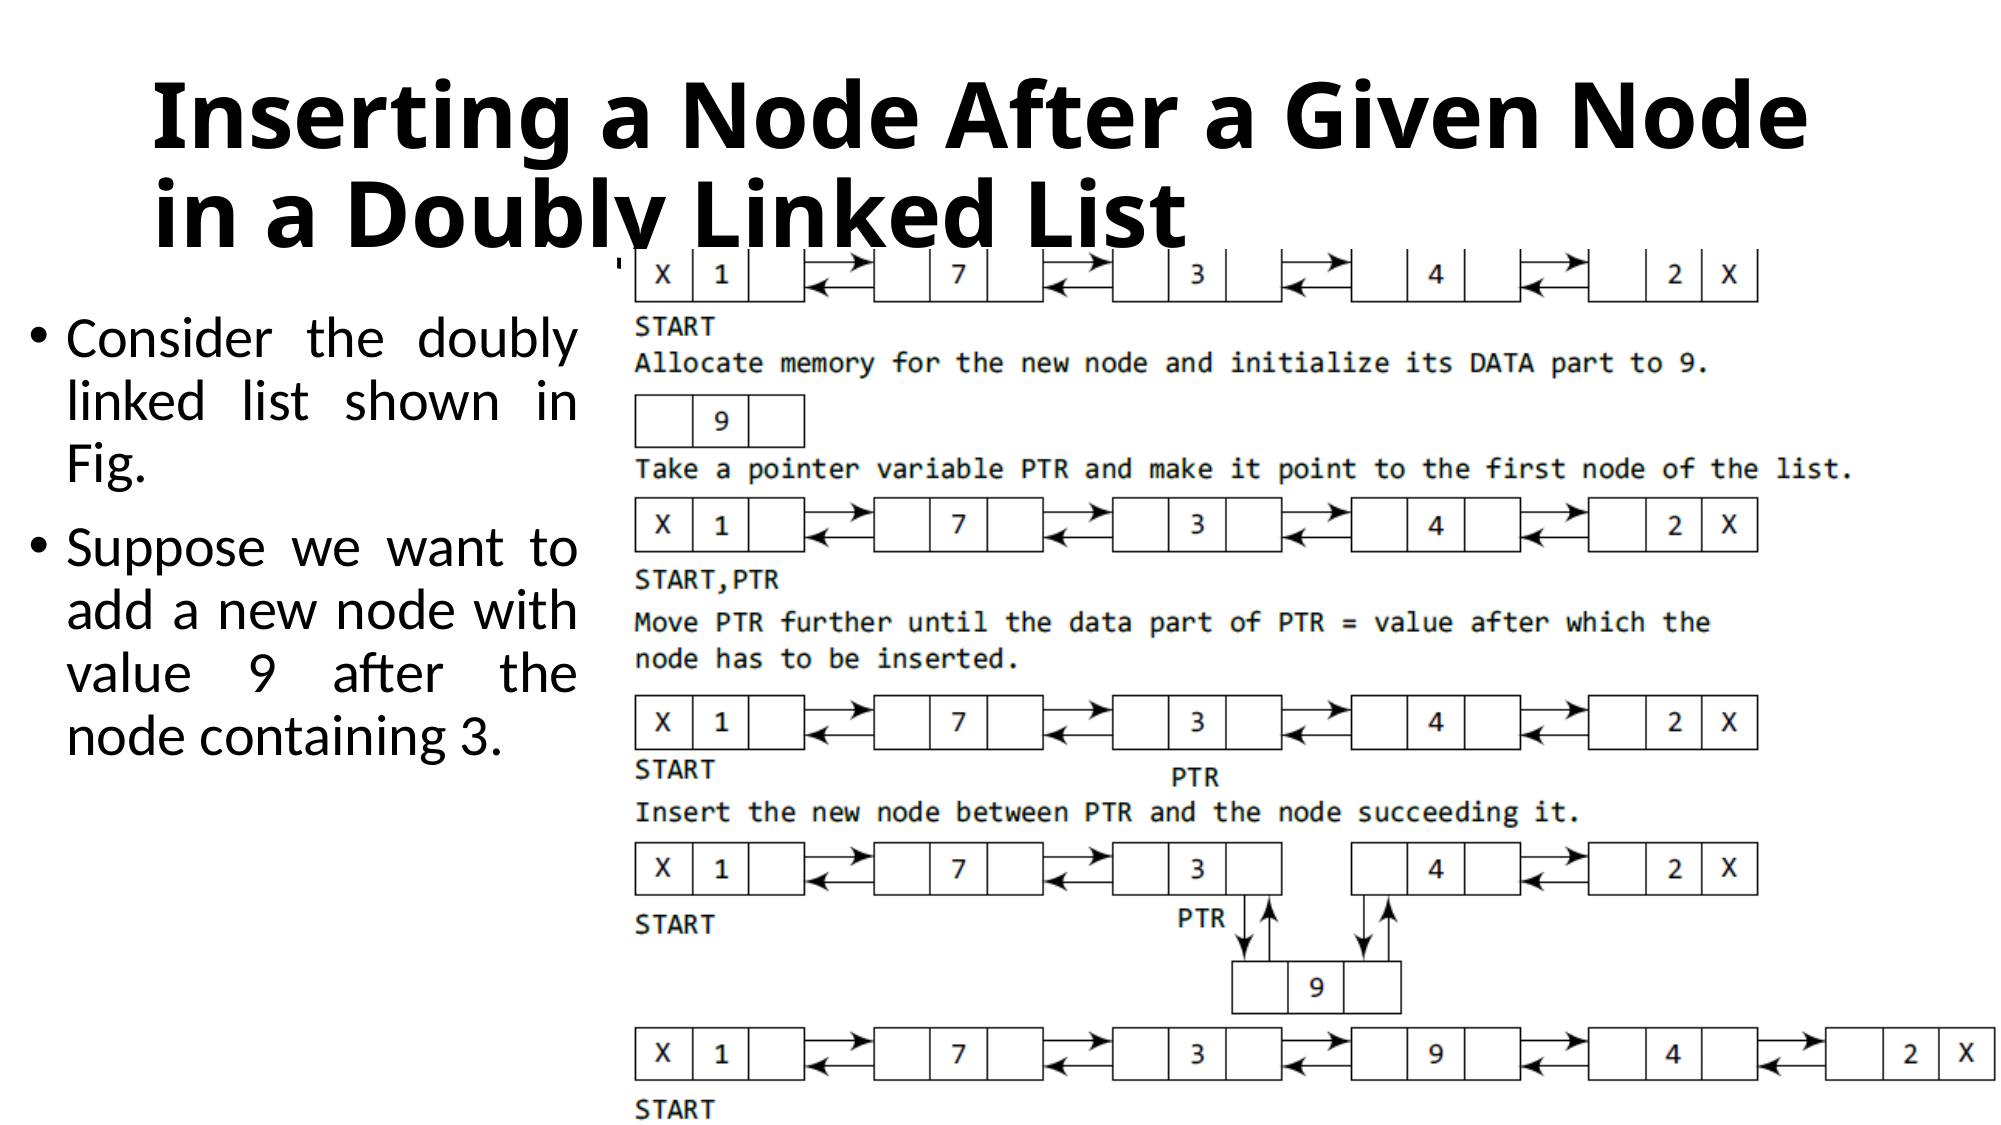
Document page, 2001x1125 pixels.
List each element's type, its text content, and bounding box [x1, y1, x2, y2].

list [621, 249, 2000, 1125]
list Consider the doubly linked list shown in Fig. Suppose we want to add a new node with value 9 after the node containing 3. [13, 299, 595, 1014]
title Inserting a Node After a Given Node in a Doubly Linked List [137, 59, 1863, 278]
